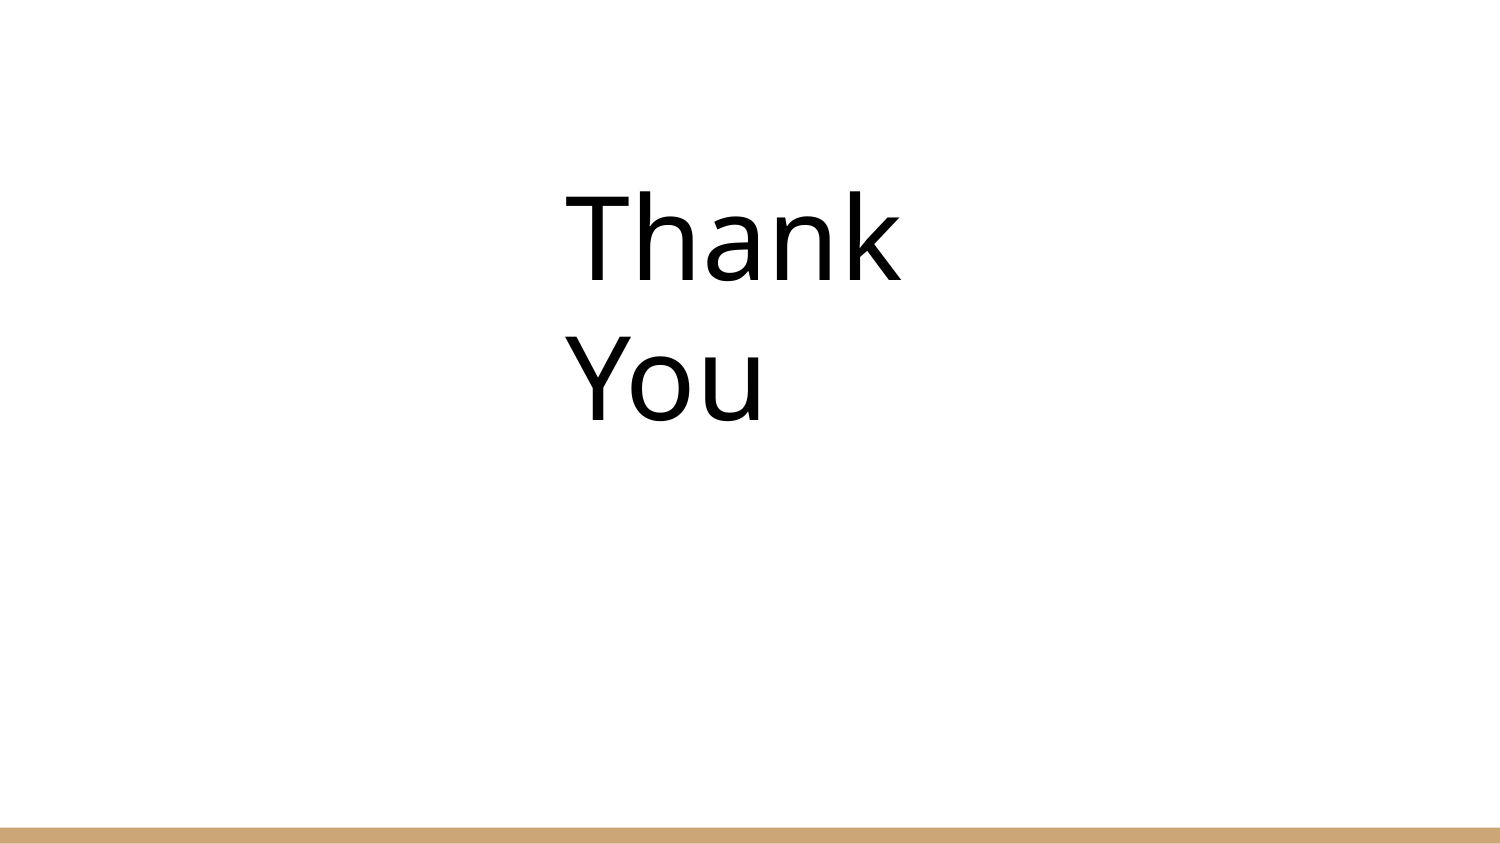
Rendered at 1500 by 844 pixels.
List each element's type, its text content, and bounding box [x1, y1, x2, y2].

title Thank You [550, 322, 950, 459]
